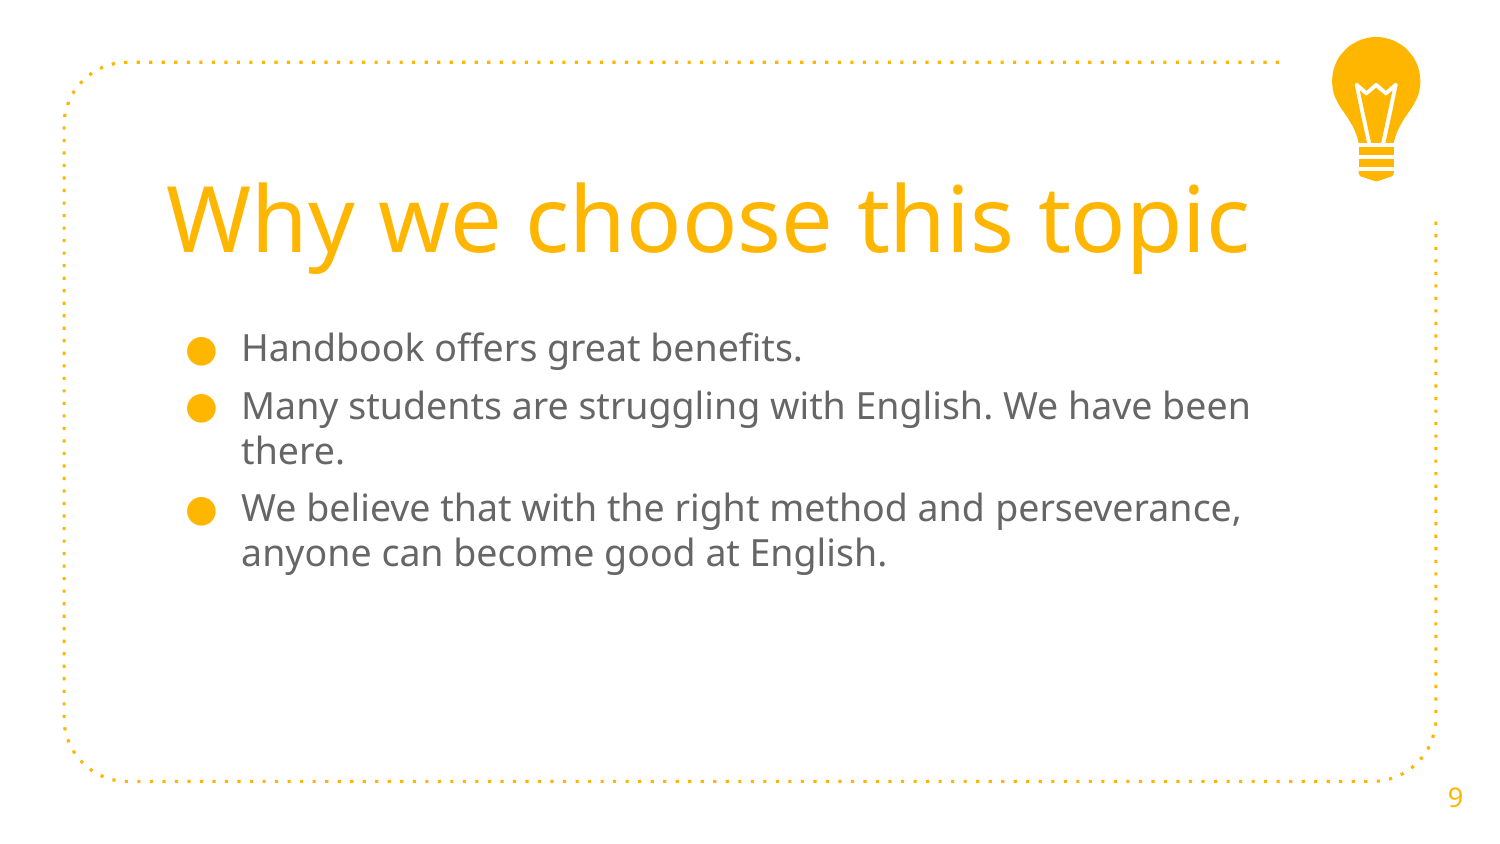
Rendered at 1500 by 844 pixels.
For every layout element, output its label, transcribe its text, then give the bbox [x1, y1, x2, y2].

slide_number 9 [1411, 753, 1500, 844]
title Why we choose this topic [151, 146, 1318, 287]
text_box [1331, 36, 1421, 182]
list Handbook offers great benefits. Many students are struggling with English. We have been there. We believe that with the right method and perseverance, anyone can become good at English. [151, 309, 1278, 698]
